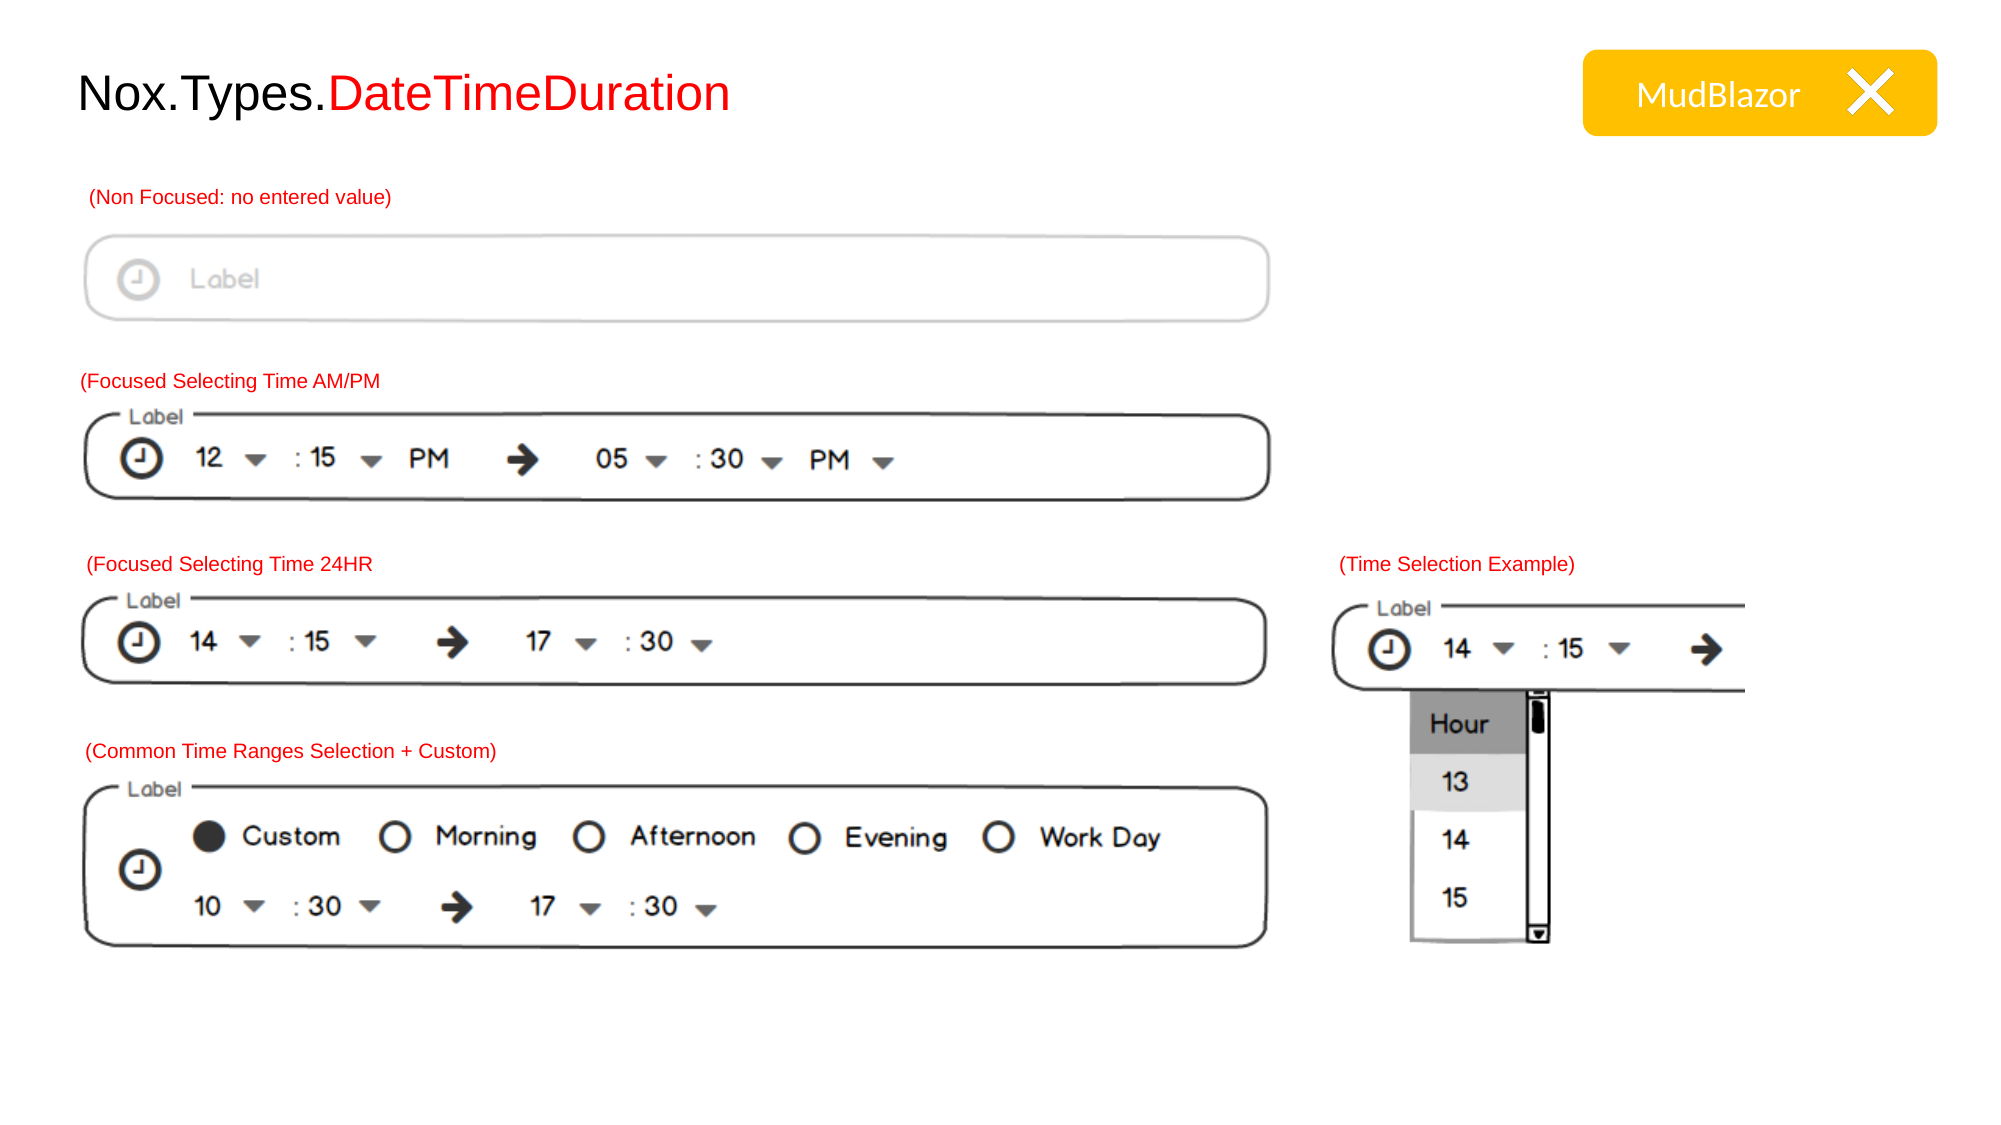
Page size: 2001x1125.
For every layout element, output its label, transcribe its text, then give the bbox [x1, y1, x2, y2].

picture [72, 588, 1282, 699]
text_box (Common Time Ranges Selection + Custom) [70, 725, 676, 767]
picture [73, 226, 1282, 331]
picture [70, 772, 1277, 957]
title Nox.Types.DateTimeDuration [62, 59, 1524, 154]
text_box MudBlazor [1581, 48, 1939, 138]
picture [1838, 59, 1903, 124]
text_box (Focused Selecting Time AM/PM [65, 354, 671, 396]
picture [1324, 588, 1745, 958]
text_box (Non Focused: no entered value) [73, 171, 471, 213]
picture [73, 401, 1284, 516]
text_box (Time Selection Example) [1324, 537, 1930, 579]
text_box (Focused Selecting Time 24HR [71, 537, 677, 579]
